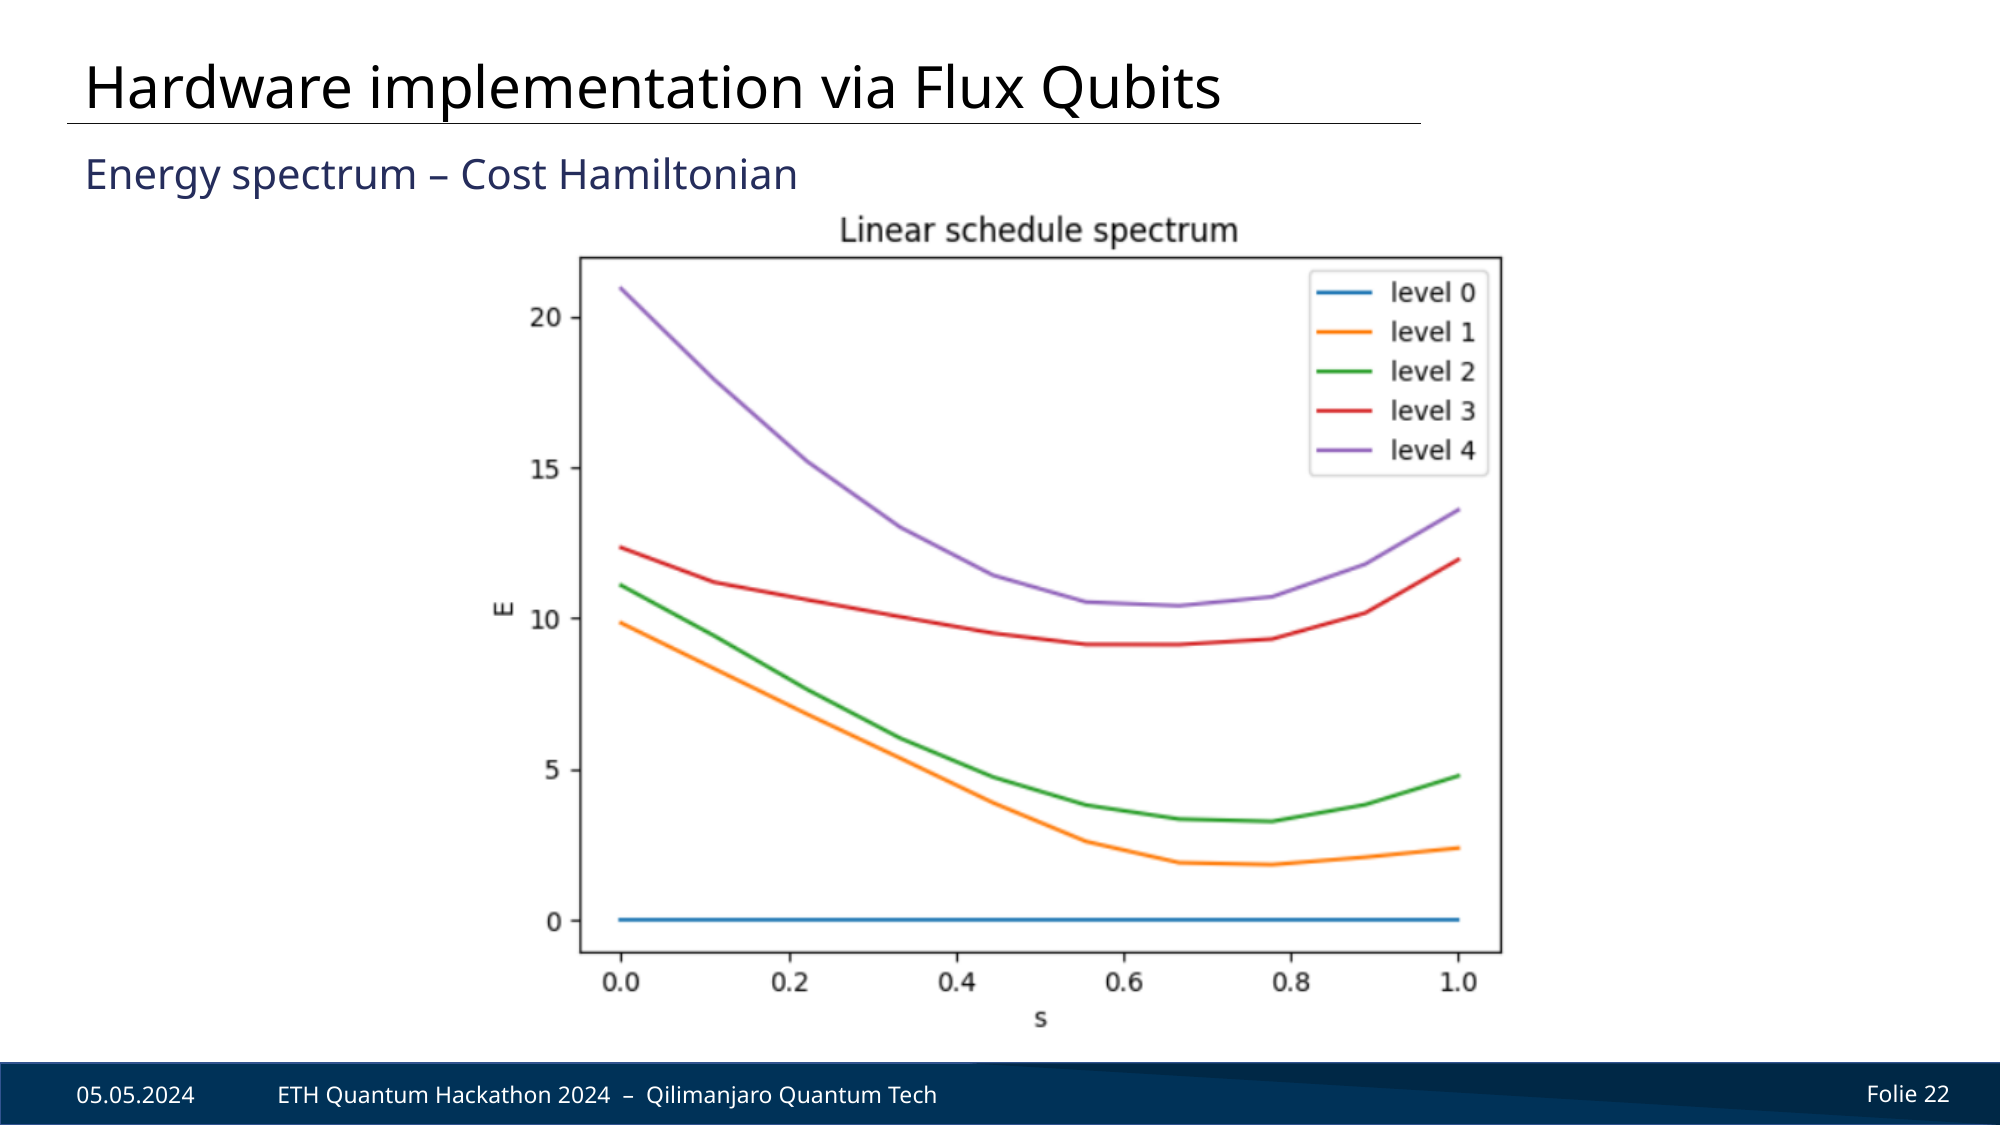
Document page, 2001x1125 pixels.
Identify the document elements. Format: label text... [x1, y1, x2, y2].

text_box Folie 22 [1851, 1072, 1975, 1125]
text_box [969, 1062, 2000, 1125]
text_box 05.05.2024 [61, 1072, 229, 1115]
text_box [0, 1062, 1851, 1125]
text_box ETH Quantum Hackathon 2024 – Qilimanjaro Quantum Tech [262, 1072, 1124, 1115]
text_box Energy spectrum – Cost Hamiltonian [69, 140, 1931, 202]
text_box Hardware implementation via Flux Qubits [69, 40, 1931, 130]
picture [483, 201, 1515, 1038]
